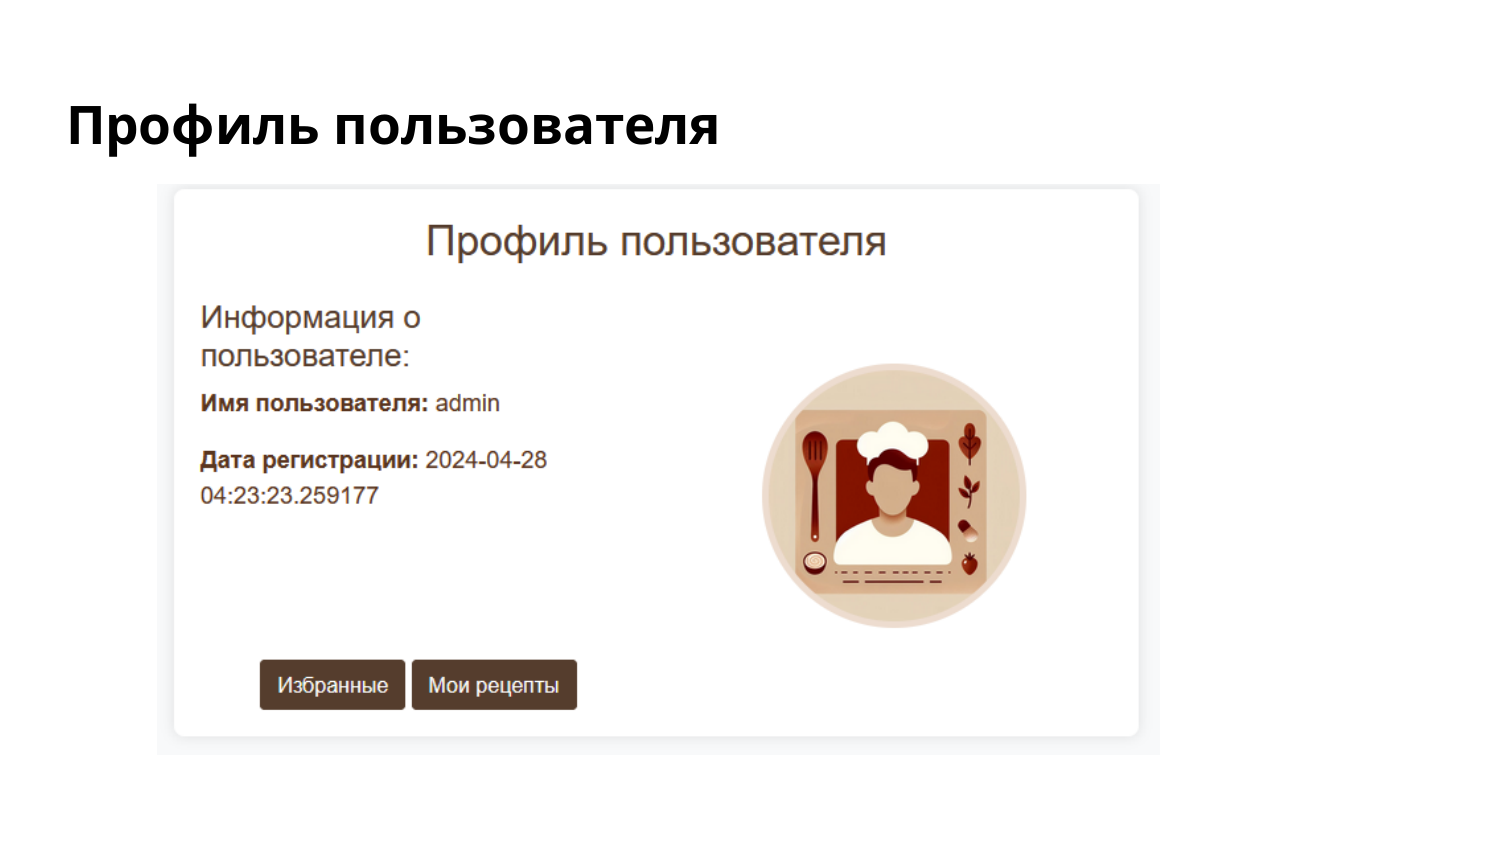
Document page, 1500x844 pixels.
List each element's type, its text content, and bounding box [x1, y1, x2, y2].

picture [157, 183, 1160, 755]
title Профиль пользователя [51, 72, 1449, 176]
